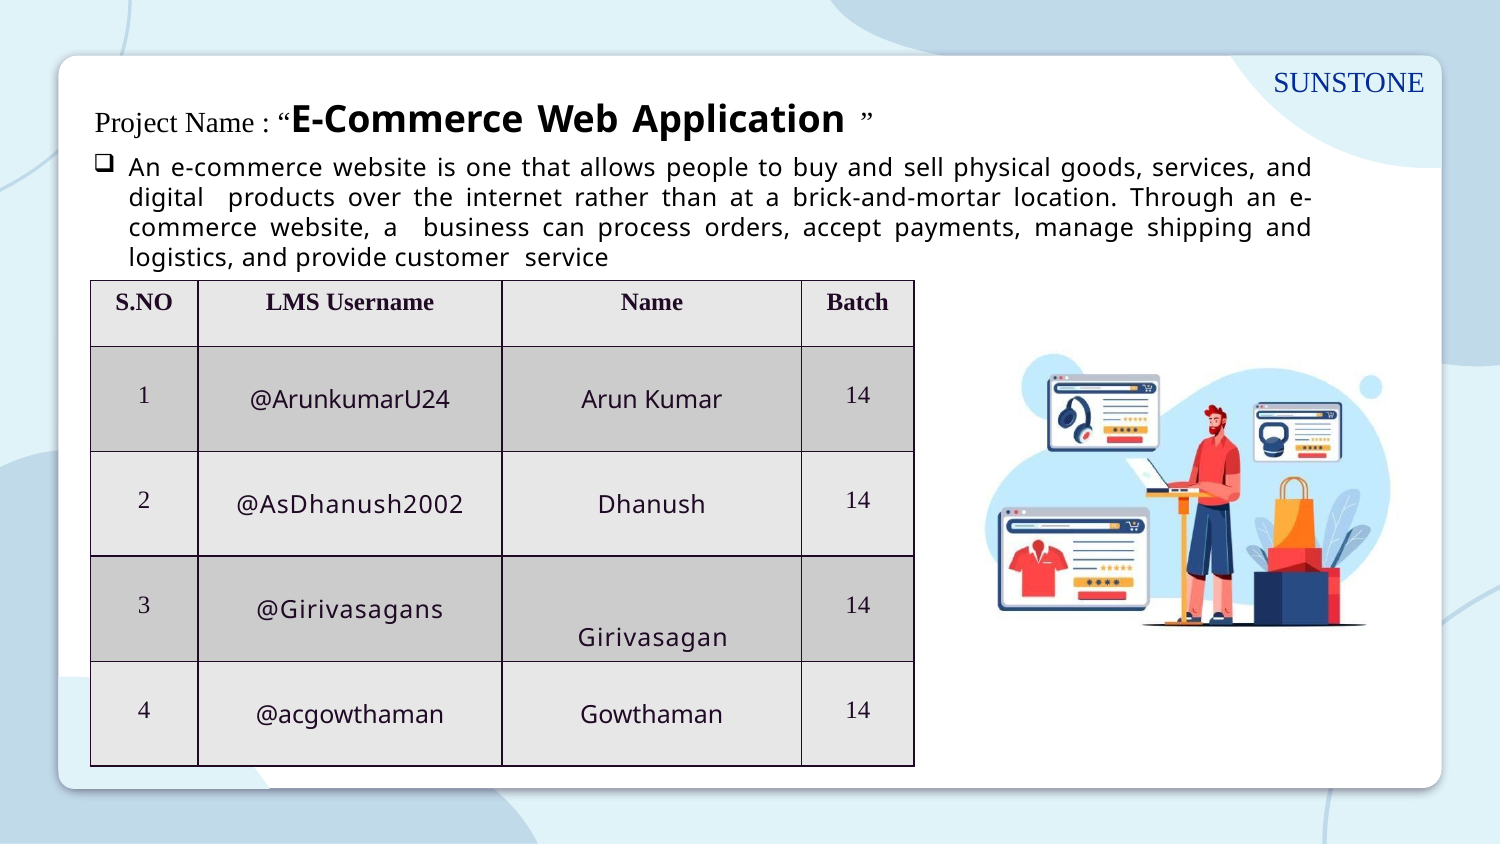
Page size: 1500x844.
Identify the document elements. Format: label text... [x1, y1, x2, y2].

table_cell 14 [802, 557, 913, 661]
text_box SUNSTONE [1234, 42, 1463, 166]
table_header S.NO [91, 281, 197, 346]
table_cell Girivasagan [503, 557, 801, 661]
picture [942, 327, 1424, 660]
text_box [58, 676, 270, 789]
table_cell @ArunkumarU24 [199, 347, 501, 451]
table_cell 14 [802, 662, 913, 765]
table_cell 1 [91, 347, 197, 451]
table_cell Gowthaman [503, 662, 801, 765]
table_cell 2 [91, 452, 197, 555]
table_cell Dhanush [503, 452, 801, 555]
table_header LMS Username [199, 281, 501, 346]
table_cell Arun Kumar [503, 347, 801, 451]
table_cell @AsDhanush2002 [199, 452, 501, 555]
table_cell 14 [802, 347, 913, 451]
table_header Name [503, 281, 801, 346]
table_header Batch [802, 281, 913, 346]
table_cell @Girivasagans [199, 557, 501, 661]
table_cell 4 [91, 662, 197, 765]
table_cell 14 [802, 452, 913, 555]
text_box Project Name : “E-Commerce Web Application ” [79, 88, 943, 143]
text_box An e-commerce website is one that allows people to buy and sell physical goods, services, and digital products over the internet rather than at a brick-and-mortar location. Through an e-commerce website, a business can process orders, accept payments, manage shipping and logistics, and provide customer service [78, 143, 1328, 262]
table_cell 3 [91, 557, 197, 661]
table_cell @acgowthaman [199, 662, 501, 765]
